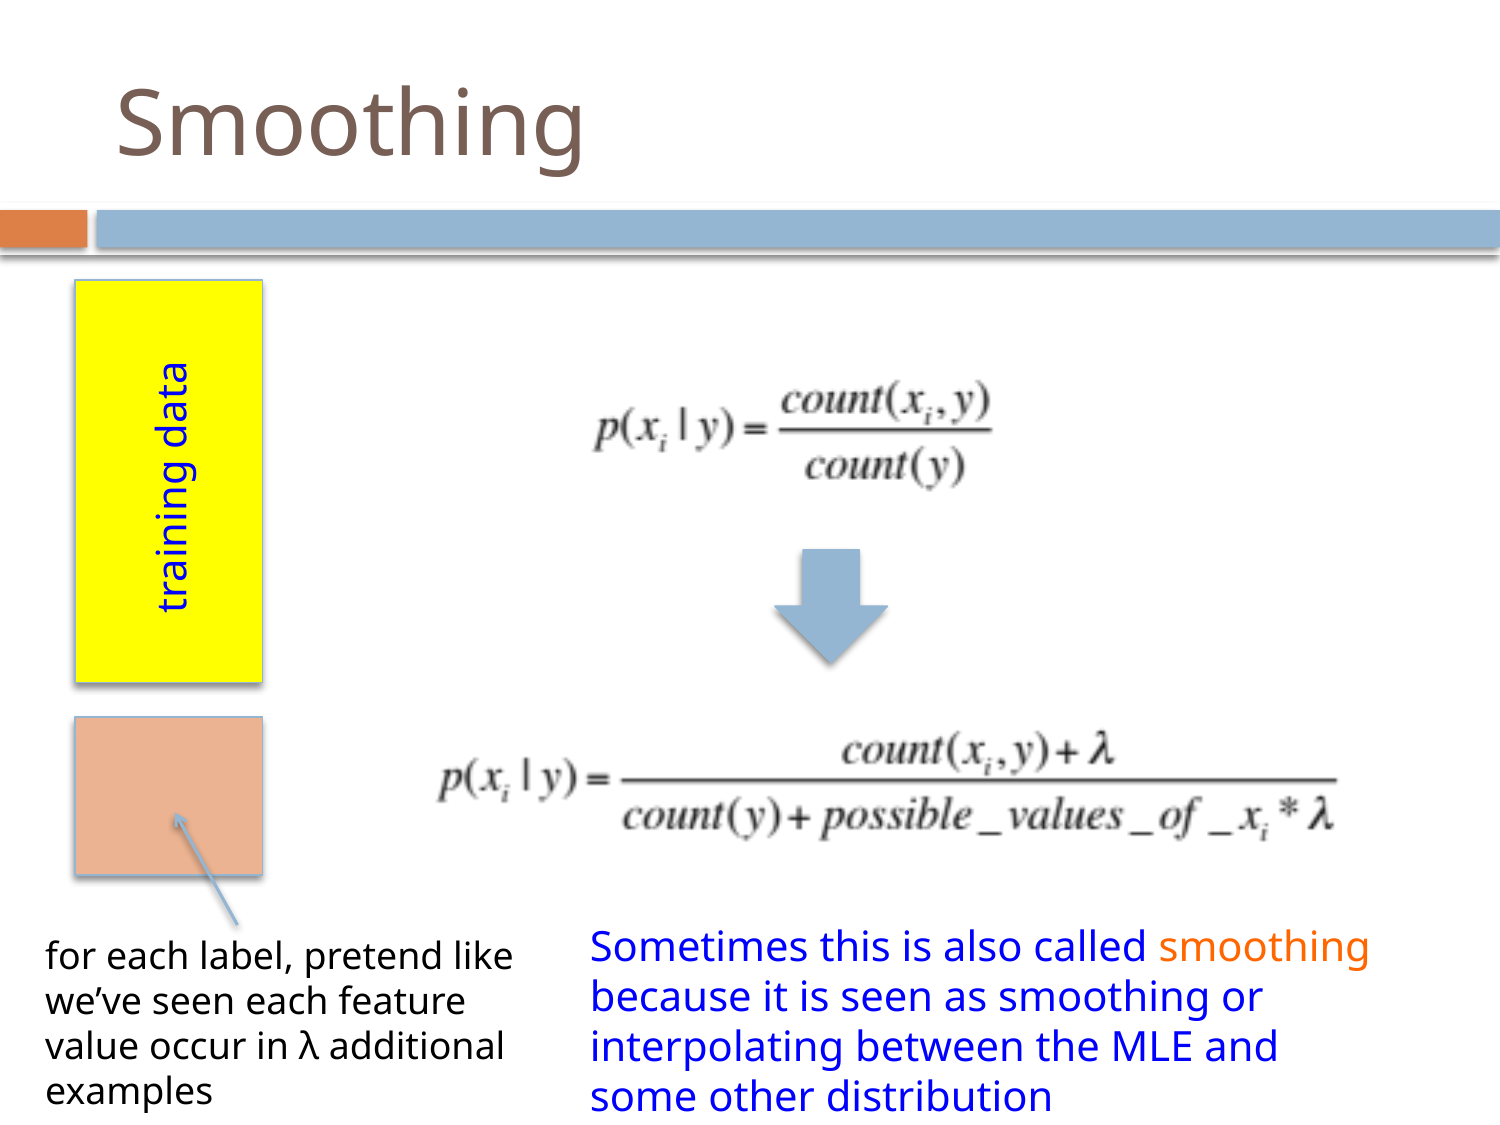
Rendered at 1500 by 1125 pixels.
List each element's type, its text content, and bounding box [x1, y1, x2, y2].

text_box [431, 716, 1344, 846]
text_box training data [137, 346, 203, 629]
title Smoothing [100, 37, 1438, 200]
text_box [174, 812, 238, 926]
text_box [74, 716, 263, 876]
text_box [587, 366, 996, 496]
text_box [74, 279, 263, 683]
text_box [774, 549, 889, 664]
text_box for each label, pretend like we’ve seen each feature value occur in λ additional examples [30, 924, 550, 1120]
text_box Sometimes this is also called smoothing because it is seen as smoothing or interpolating between the MLE and some other distribution [574, 912, 1388, 1125]
